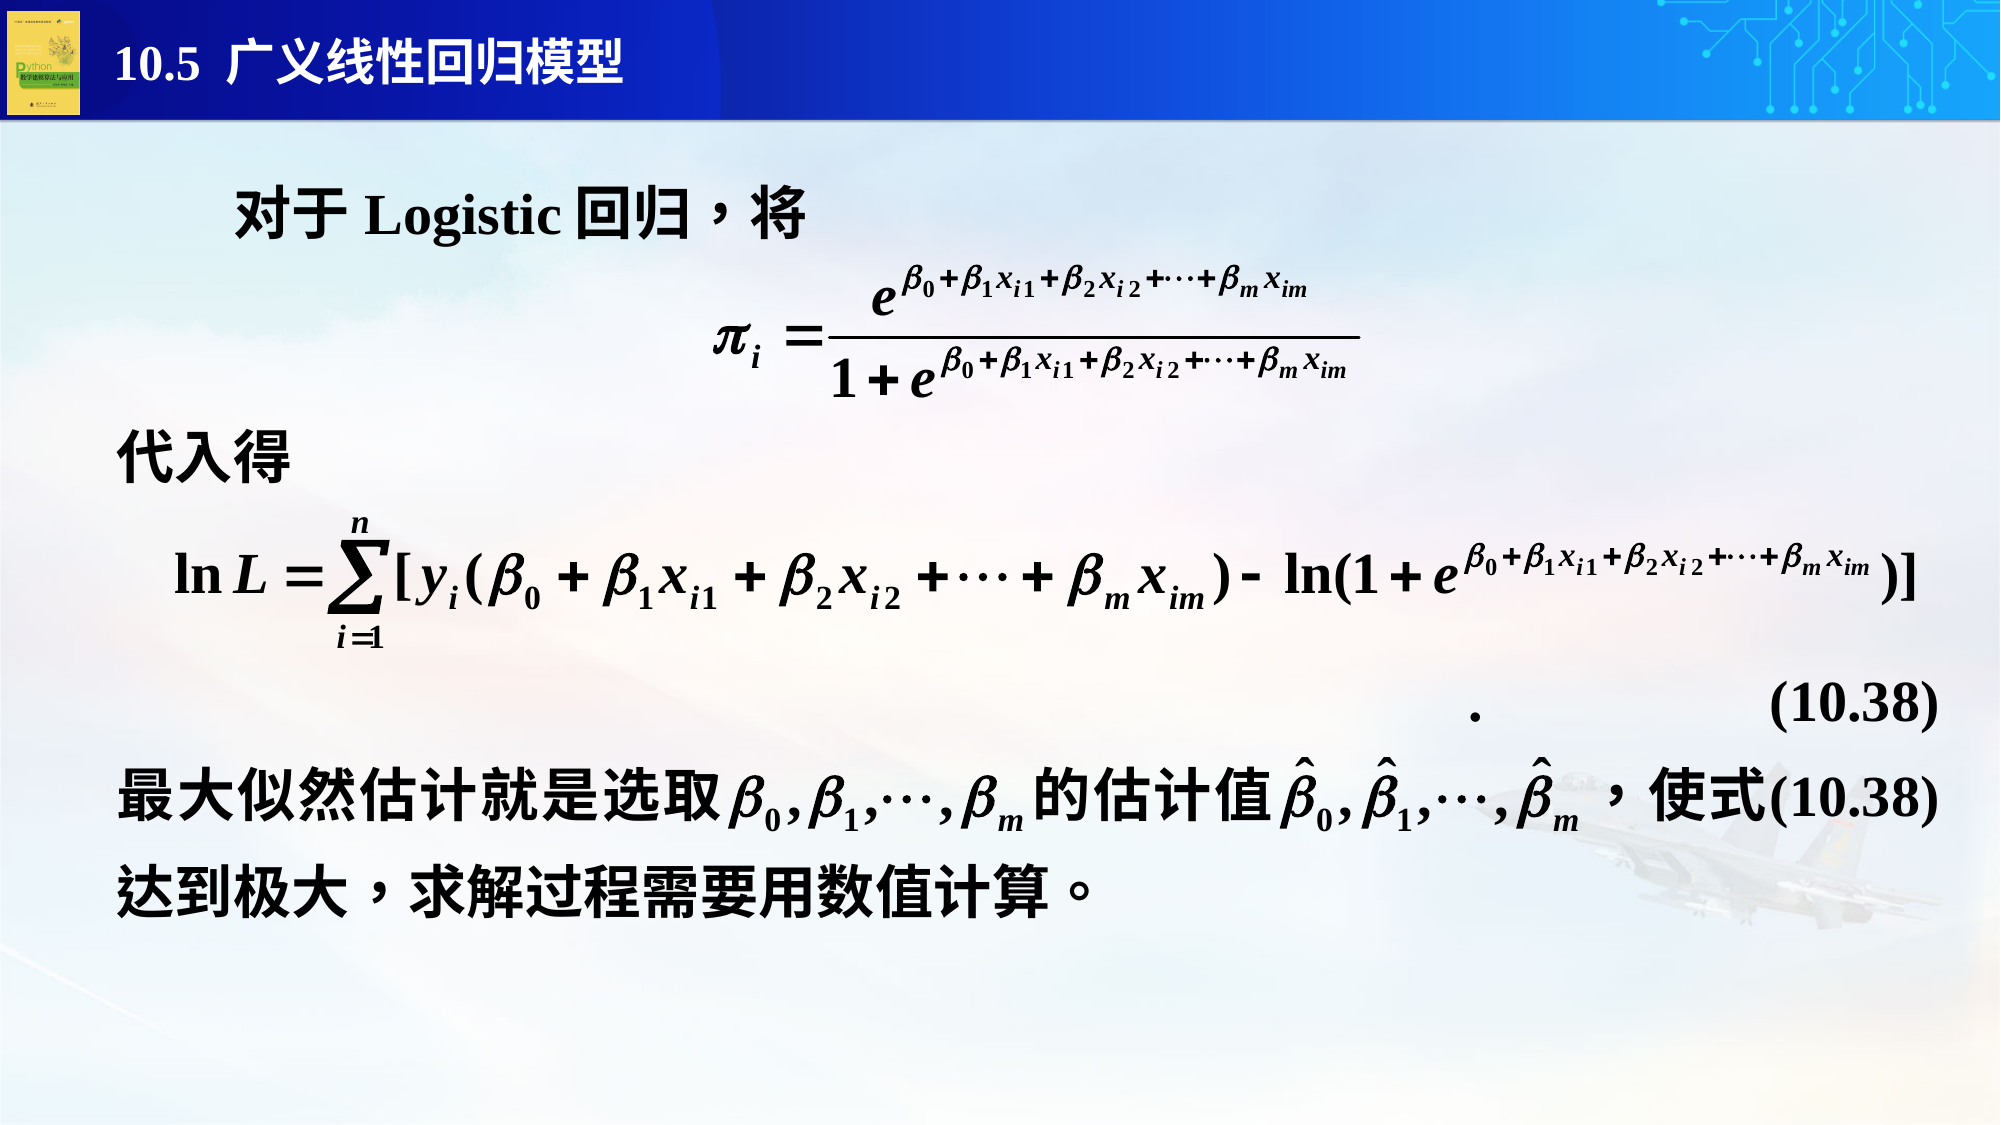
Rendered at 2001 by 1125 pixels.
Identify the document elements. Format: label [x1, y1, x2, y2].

text_box [116, 171, 1939, 1069]
picture [0, 0, 2000, 1125]
